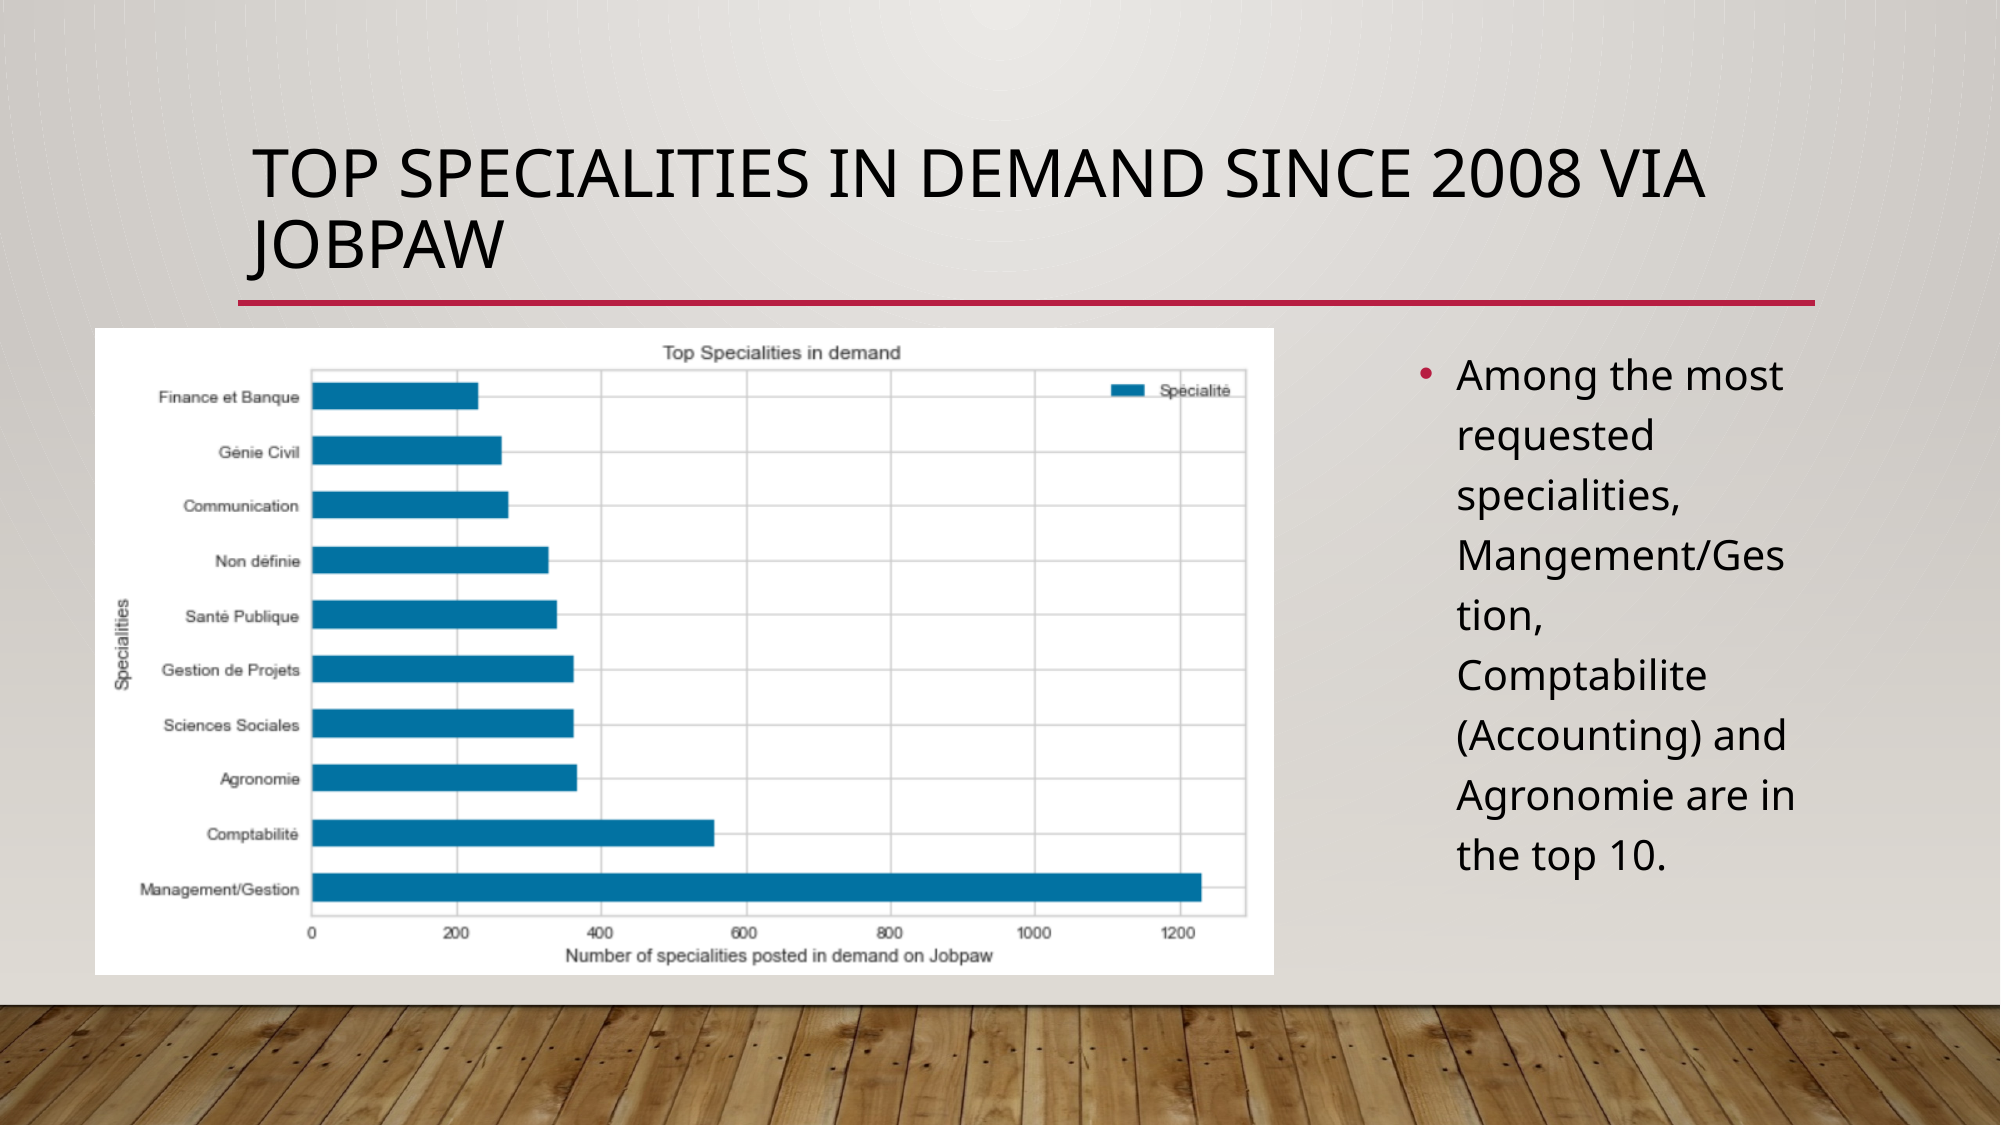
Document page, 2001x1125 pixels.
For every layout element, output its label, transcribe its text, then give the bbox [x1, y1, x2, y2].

title Top specialities in demand since 2008 via Jobpaw [237, 132, 1814, 306]
picture [95, 328, 1274, 975]
list Among the most requested specialities, Mangement/Gestion, Comptabilite (Accounting) and Agronomie are in the top 10. [1403, 330, 1815, 896]
picture [0, 1005, 2000, 1125]
